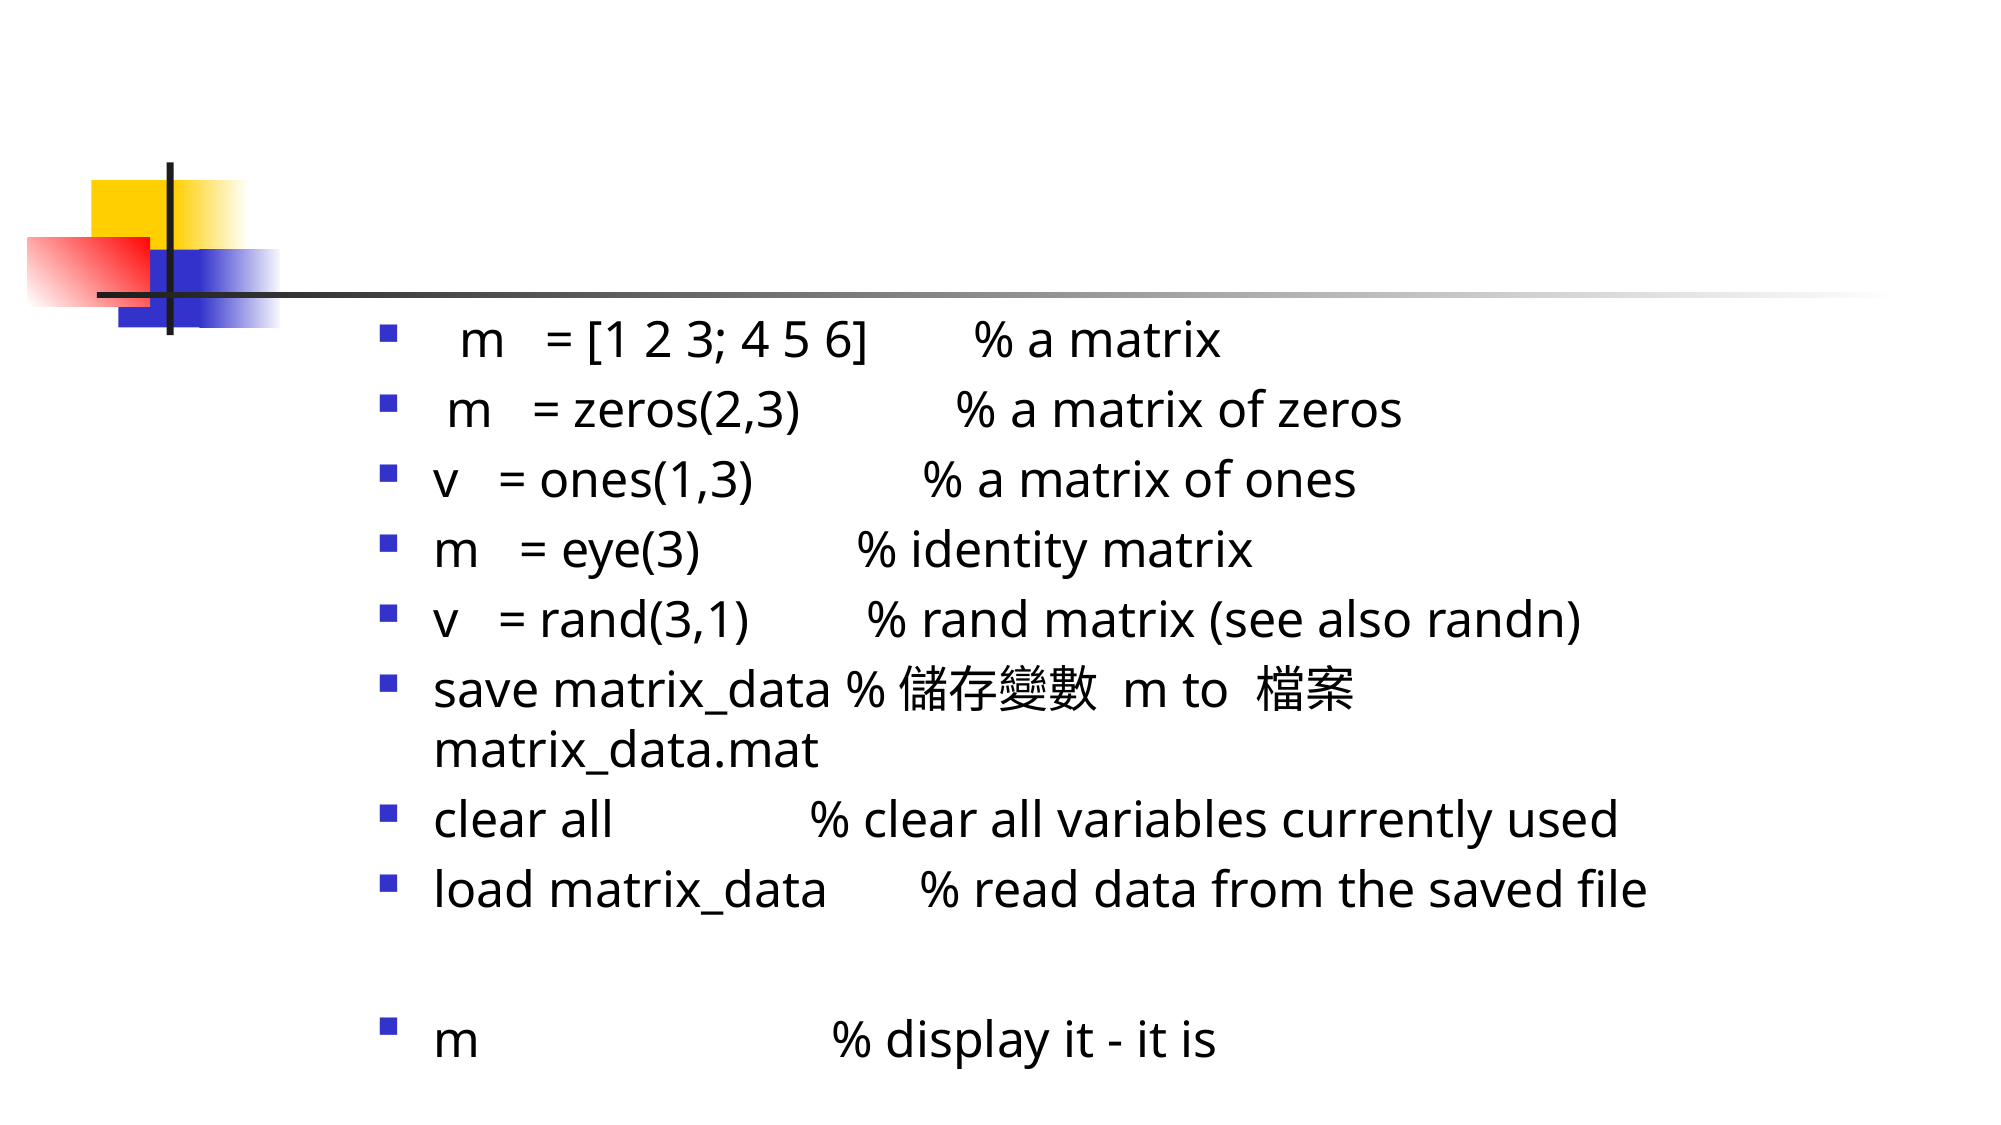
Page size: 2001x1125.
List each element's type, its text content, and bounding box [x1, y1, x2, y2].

list m = [1 2 3; 4 5 6] % a matrix m = zeros(2,3) % a matrix of zeros v = ones(1,3) % a matrix of ones m = eye(3) % identity matrix v = rand(3,1) % rand matrix (see also randn) save matrix_data %儲存變數 m to 檔案matrix_data.mat clear all % clear all variables currently used load matrix_data % read data from the saved file m % display it - it is [362, 299, 1700, 1050]
